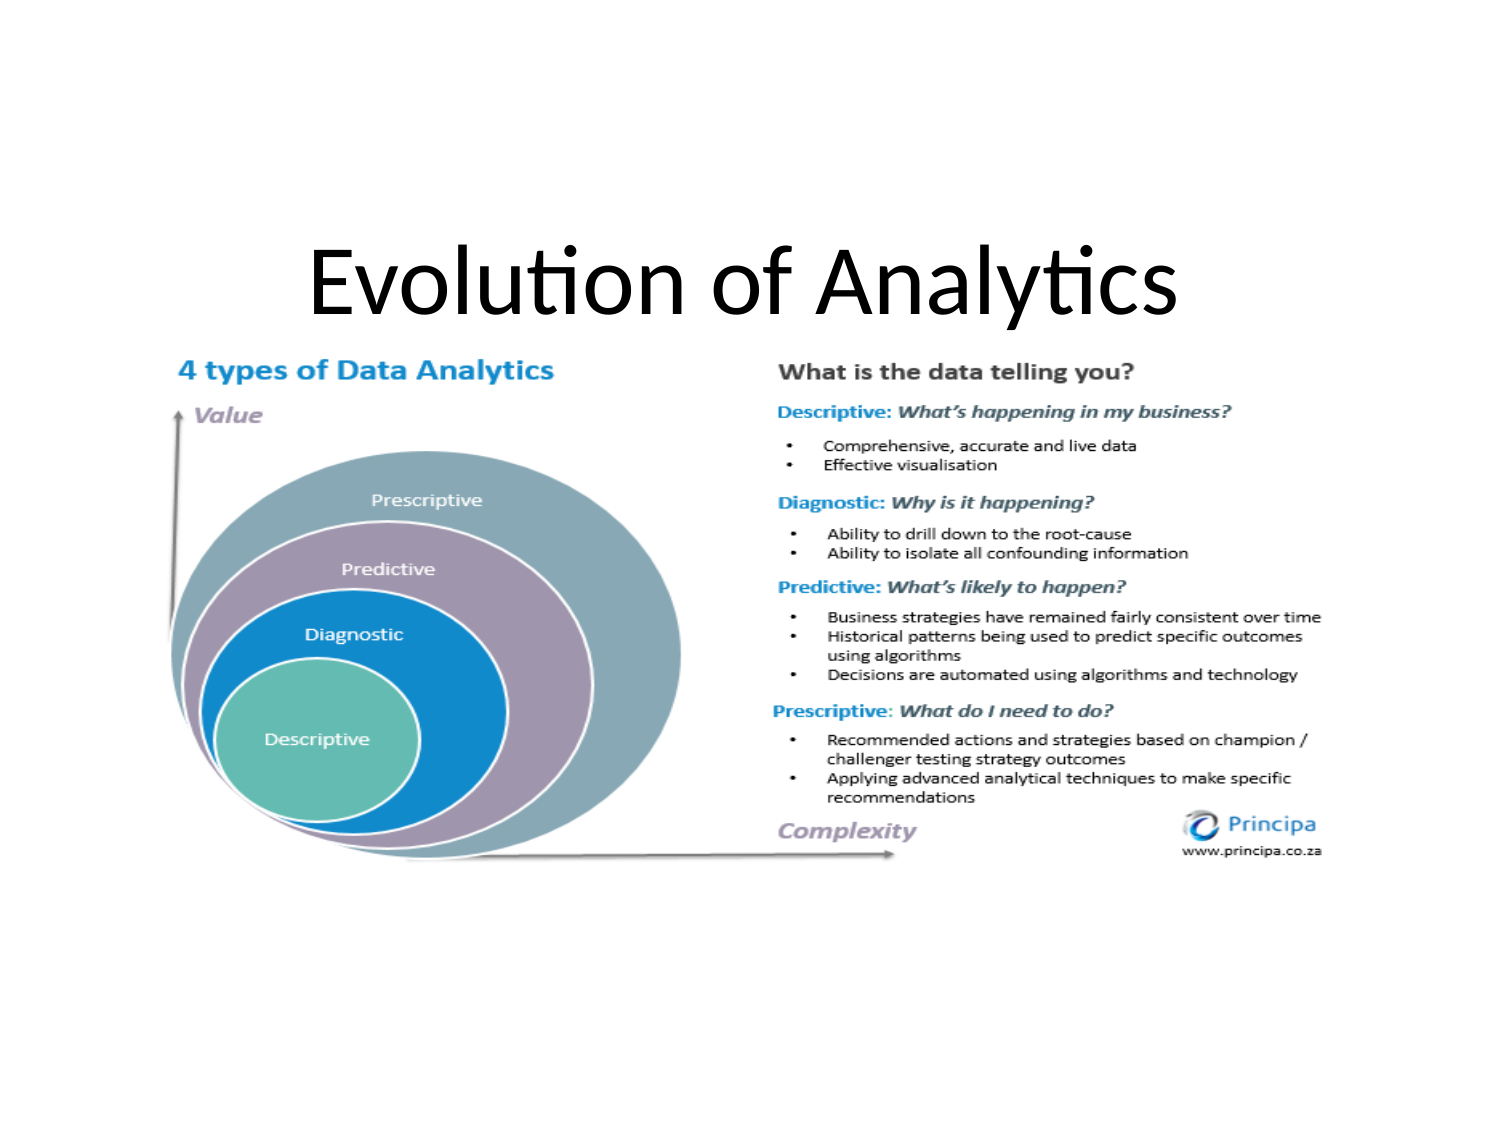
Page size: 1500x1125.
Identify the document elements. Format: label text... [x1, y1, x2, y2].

picture [162, 349, 1338, 868]
title Evolution of Analytics [162, 237, 1325, 349]
